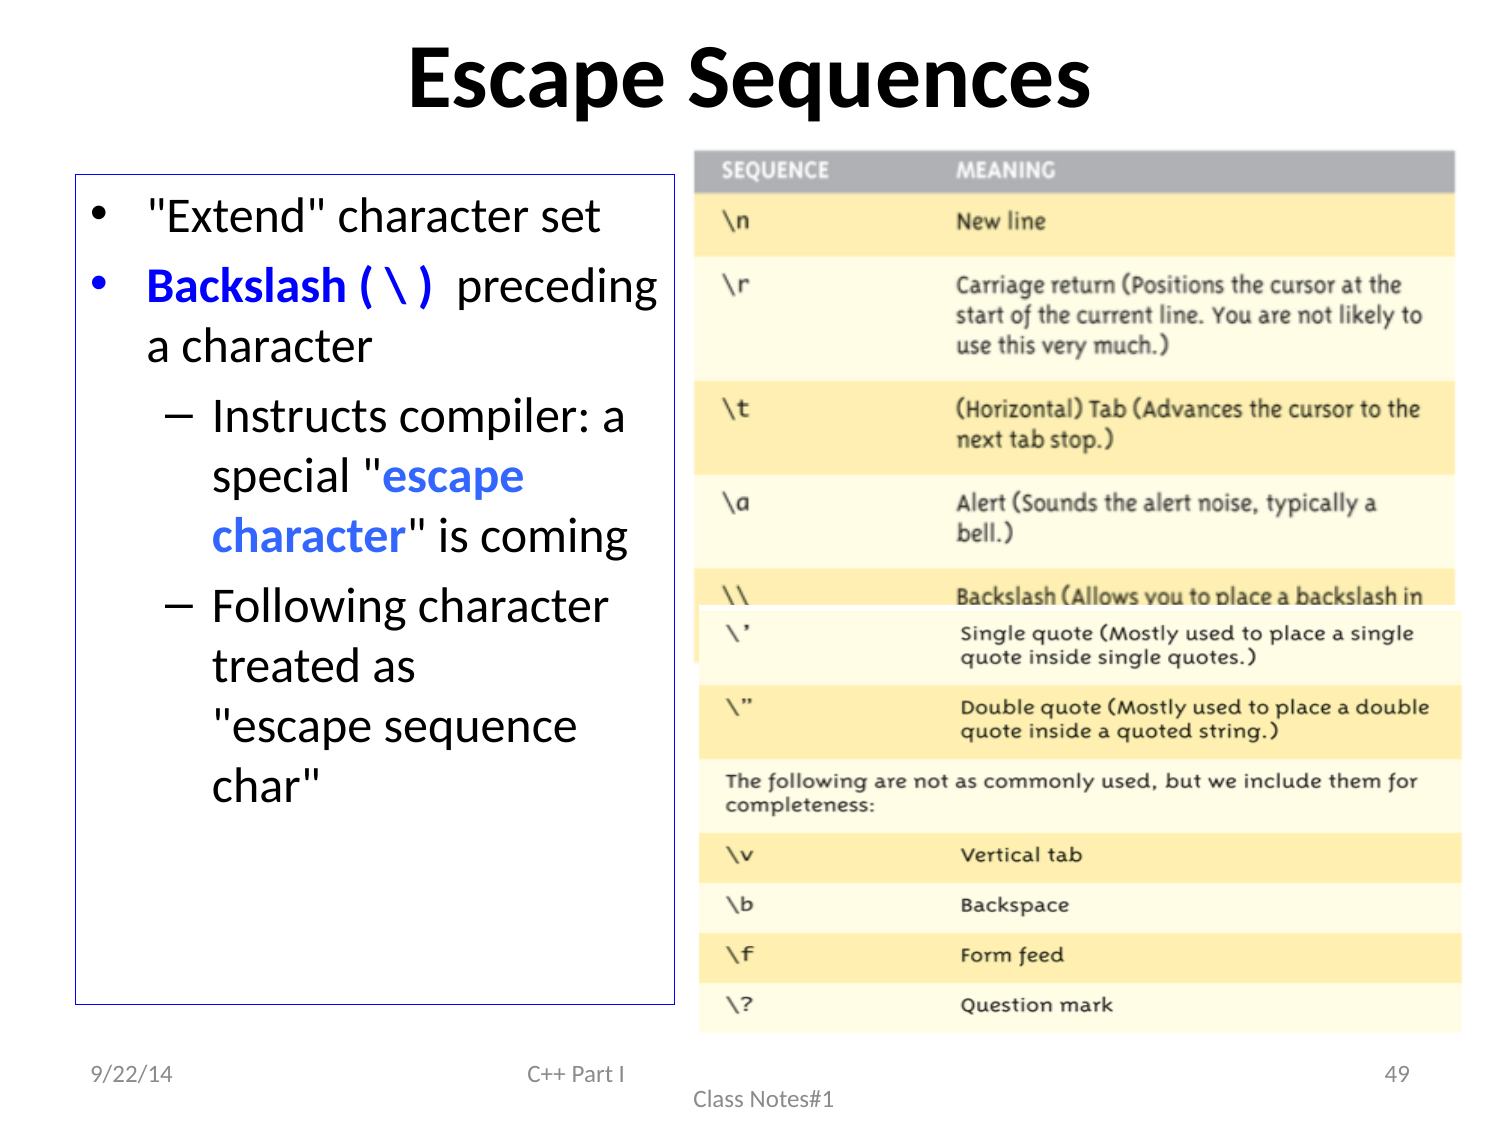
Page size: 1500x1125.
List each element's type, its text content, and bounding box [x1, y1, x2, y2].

list "Extend" character set Backslash ( \ ) preceding a character Instructs compiler: a special "escape character" is coming Following character treated as "escape sequence char" [75, 174, 675, 1005]
picture [674, 142, 1468, 1043]
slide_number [75, 1042, 425, 1103]
slide_number 49 [1074, 1051, 1425, 1103]
footer C++ Part I Class Notes#1 [512, 1042, 988, 1103]
title Escape Sequences [75, 0, 1425, 143]
